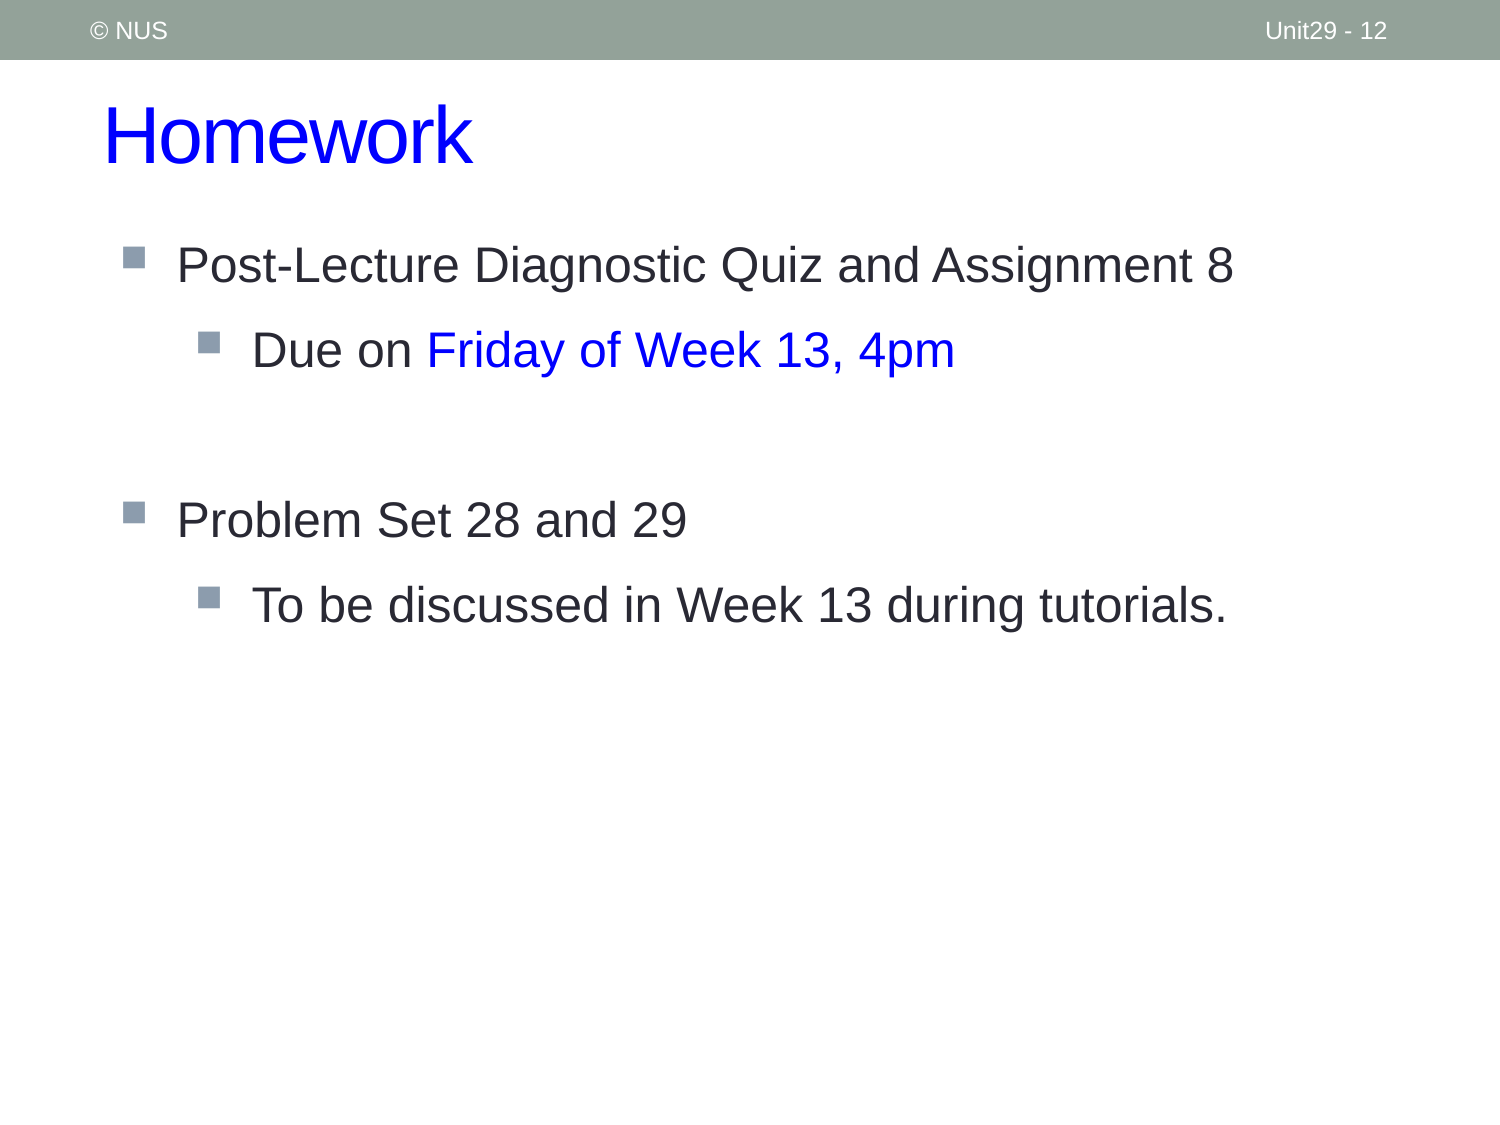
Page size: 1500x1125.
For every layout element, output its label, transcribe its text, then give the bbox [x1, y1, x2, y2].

slide_number Unit29 - 12 [1250, 3, 1425, 57]
text_box [80, 200, 1415, 1033]
slide_number © NUS [75, 3, 550, 57]
text_box Post-Lecture Diagnostic Quiz and Assignment 8 Due on Friday of Week 13, 4pm Problem Set 28 and 29 To be discussed in Week 13 during tutorials. [105, 224, 1440, 1058]
title Homework [87, 75, 1425, 188]
